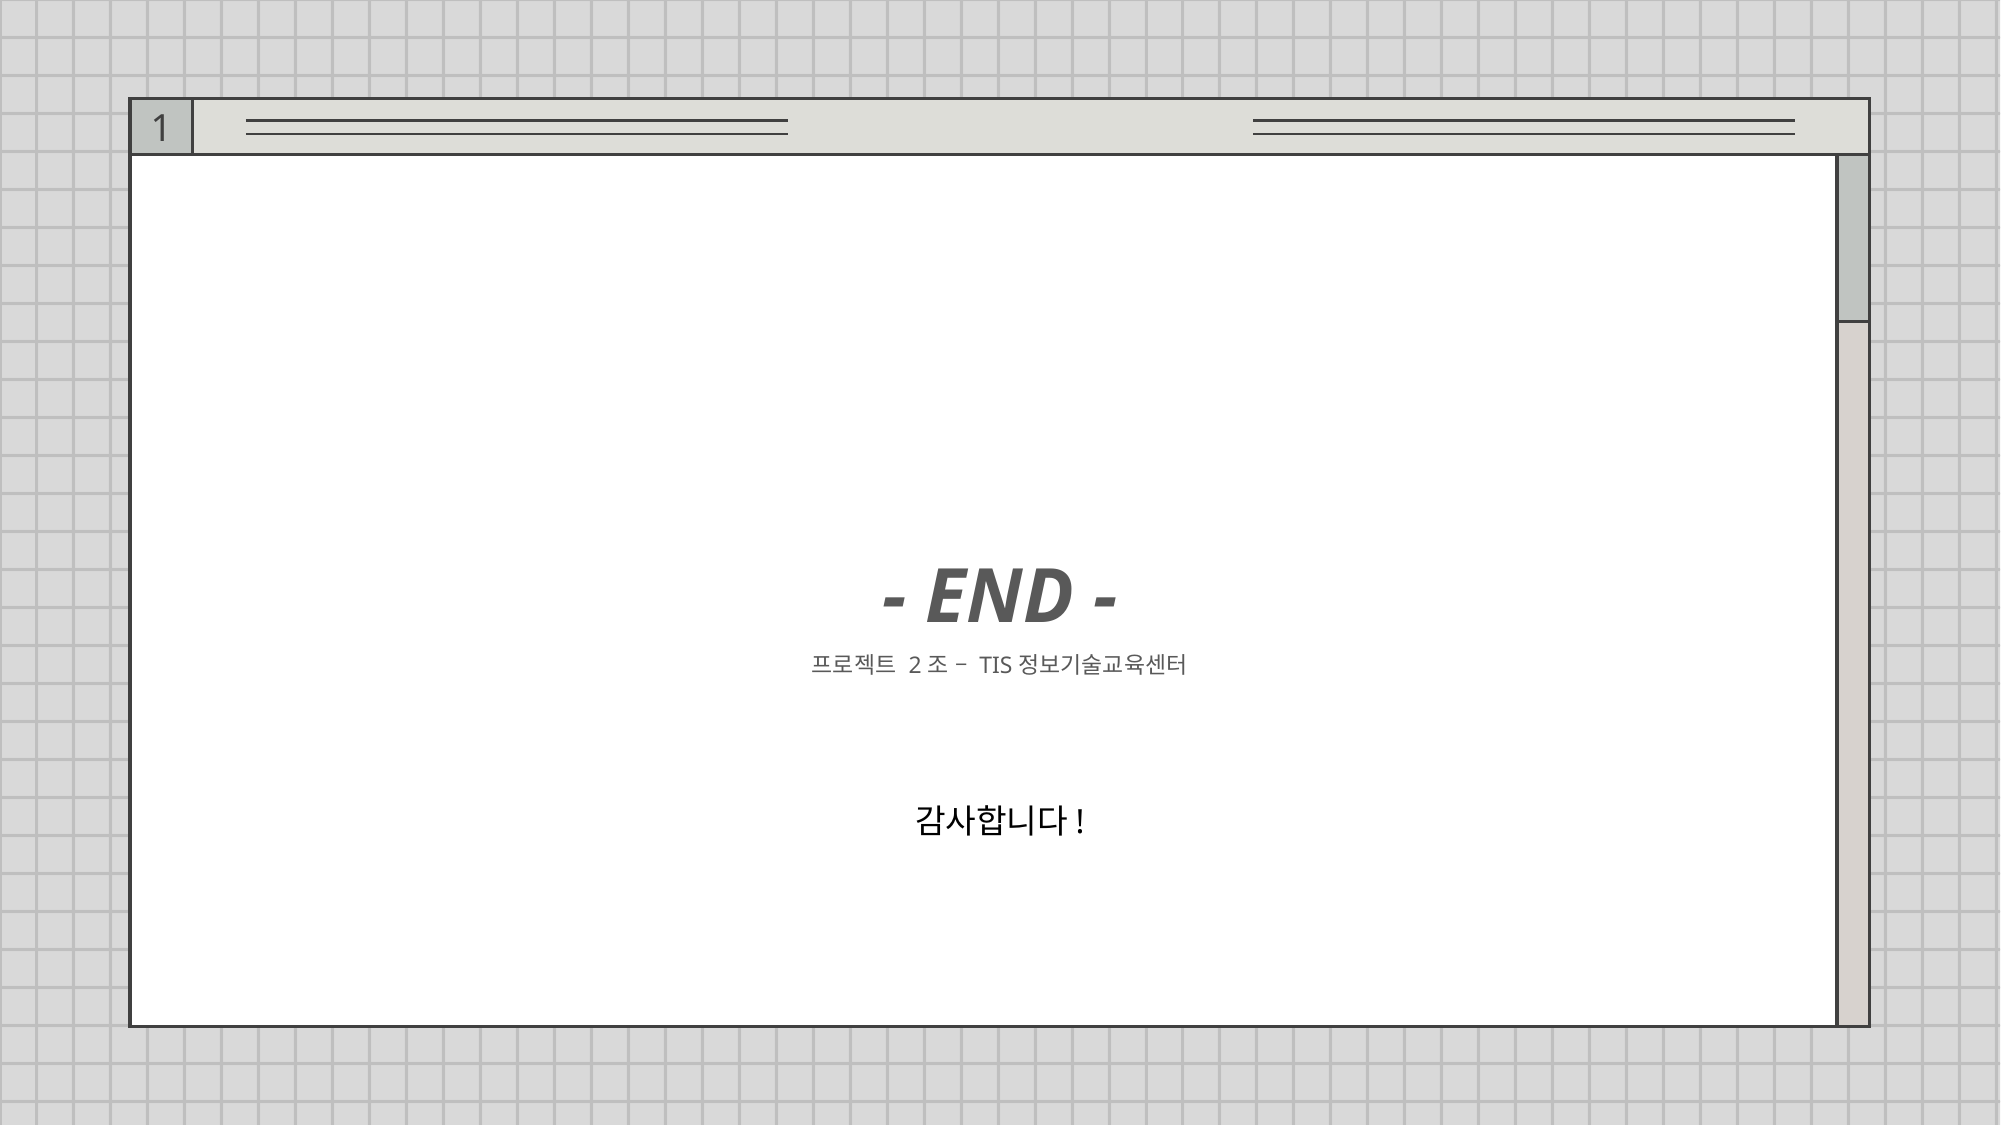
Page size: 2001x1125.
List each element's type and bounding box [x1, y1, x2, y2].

picture [0, 0, 2001, 1125]
text_box [129, 98, 1870, 1027]
